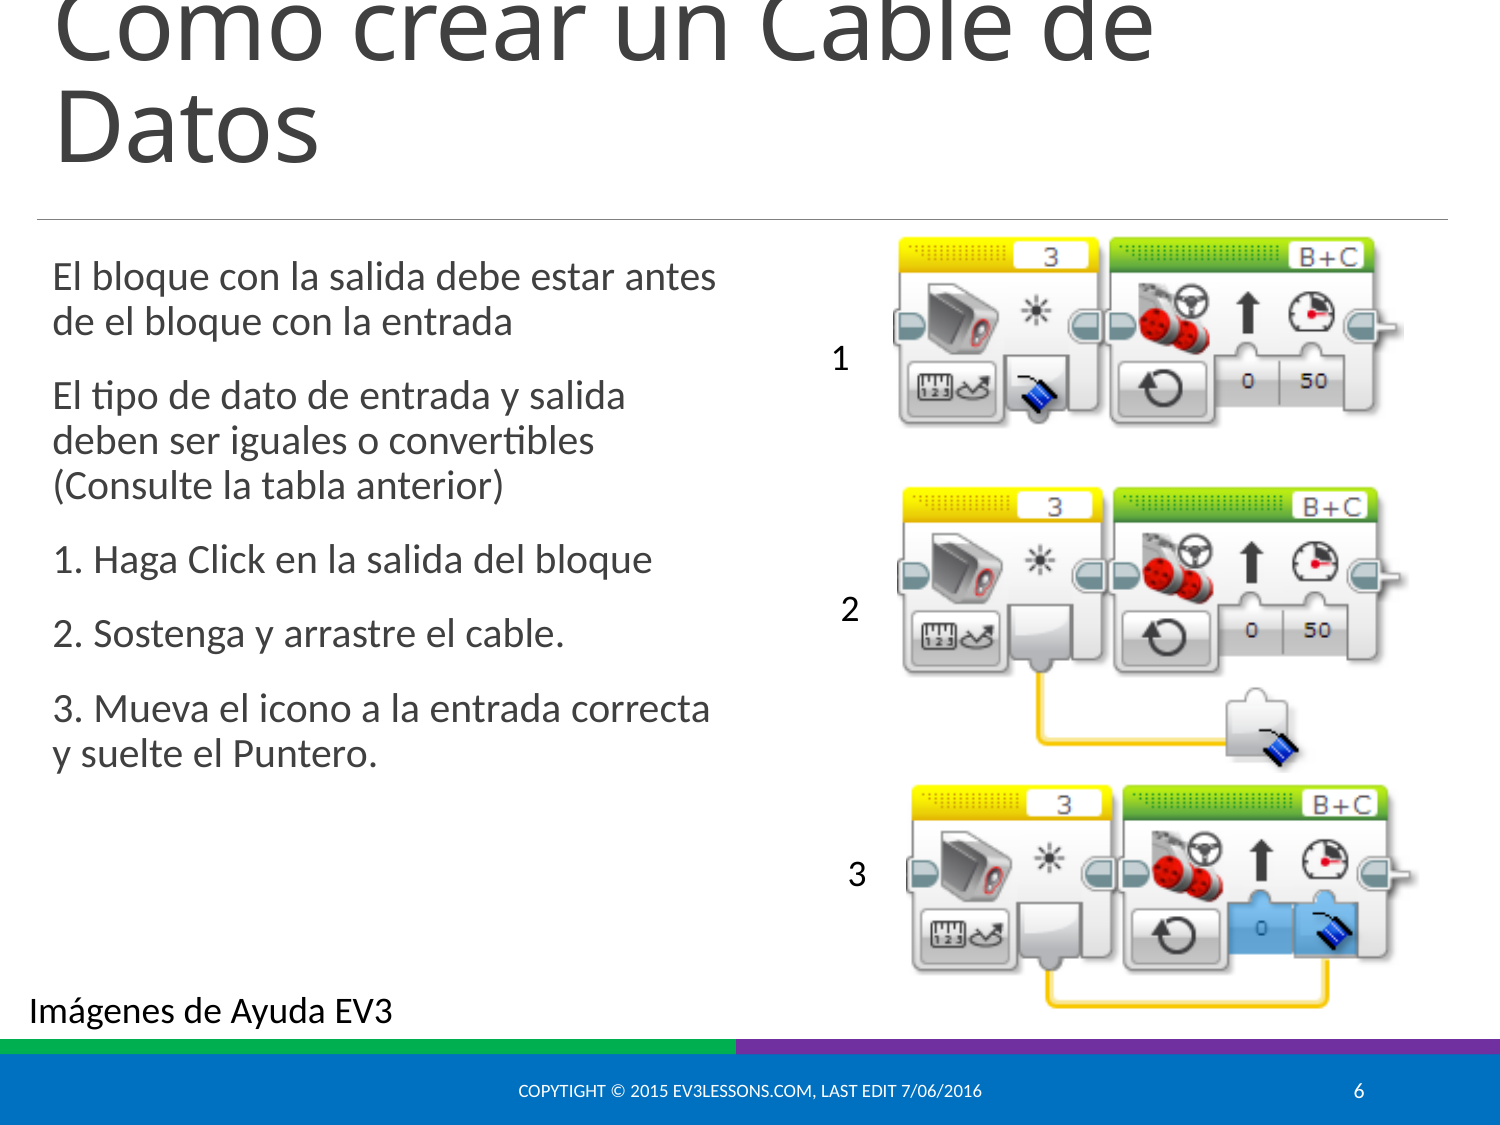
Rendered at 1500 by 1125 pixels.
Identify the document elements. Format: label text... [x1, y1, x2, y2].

picture [892, 225, 1405, 437]
text_box 3 [832, 841, 898, 902]
footer Copytight © 2015 EV3Lessons.com, Last edit 7/06/2016 [453, 1059, 1047, 1120]
slide_number 6 [1218, 1059, 1380, 1120]
list El bloque con la salida debe estar antes de el bloque con la entrada El tipo de dato de entrada y salida deben ser iguales o convertibles (Consulte la tabla anterior) 1. Haga Click en la salida del bloque 2. Sostenga y arrastre el cable. 3. Mueva el icono a la entrada correcta y suelte el Puntero. [37, 246, 723, 979]
picture [896, 470, 1427, 1032]
text_box 2 [825, 576, 891, 637]
title Como crear un Cable de Datos [37, 47, 1448, 191]
text_box Imágenes de Ayuda EV3 [14, 978, 431, 1039]
text_box 1 [815, 325, 881, 386]
